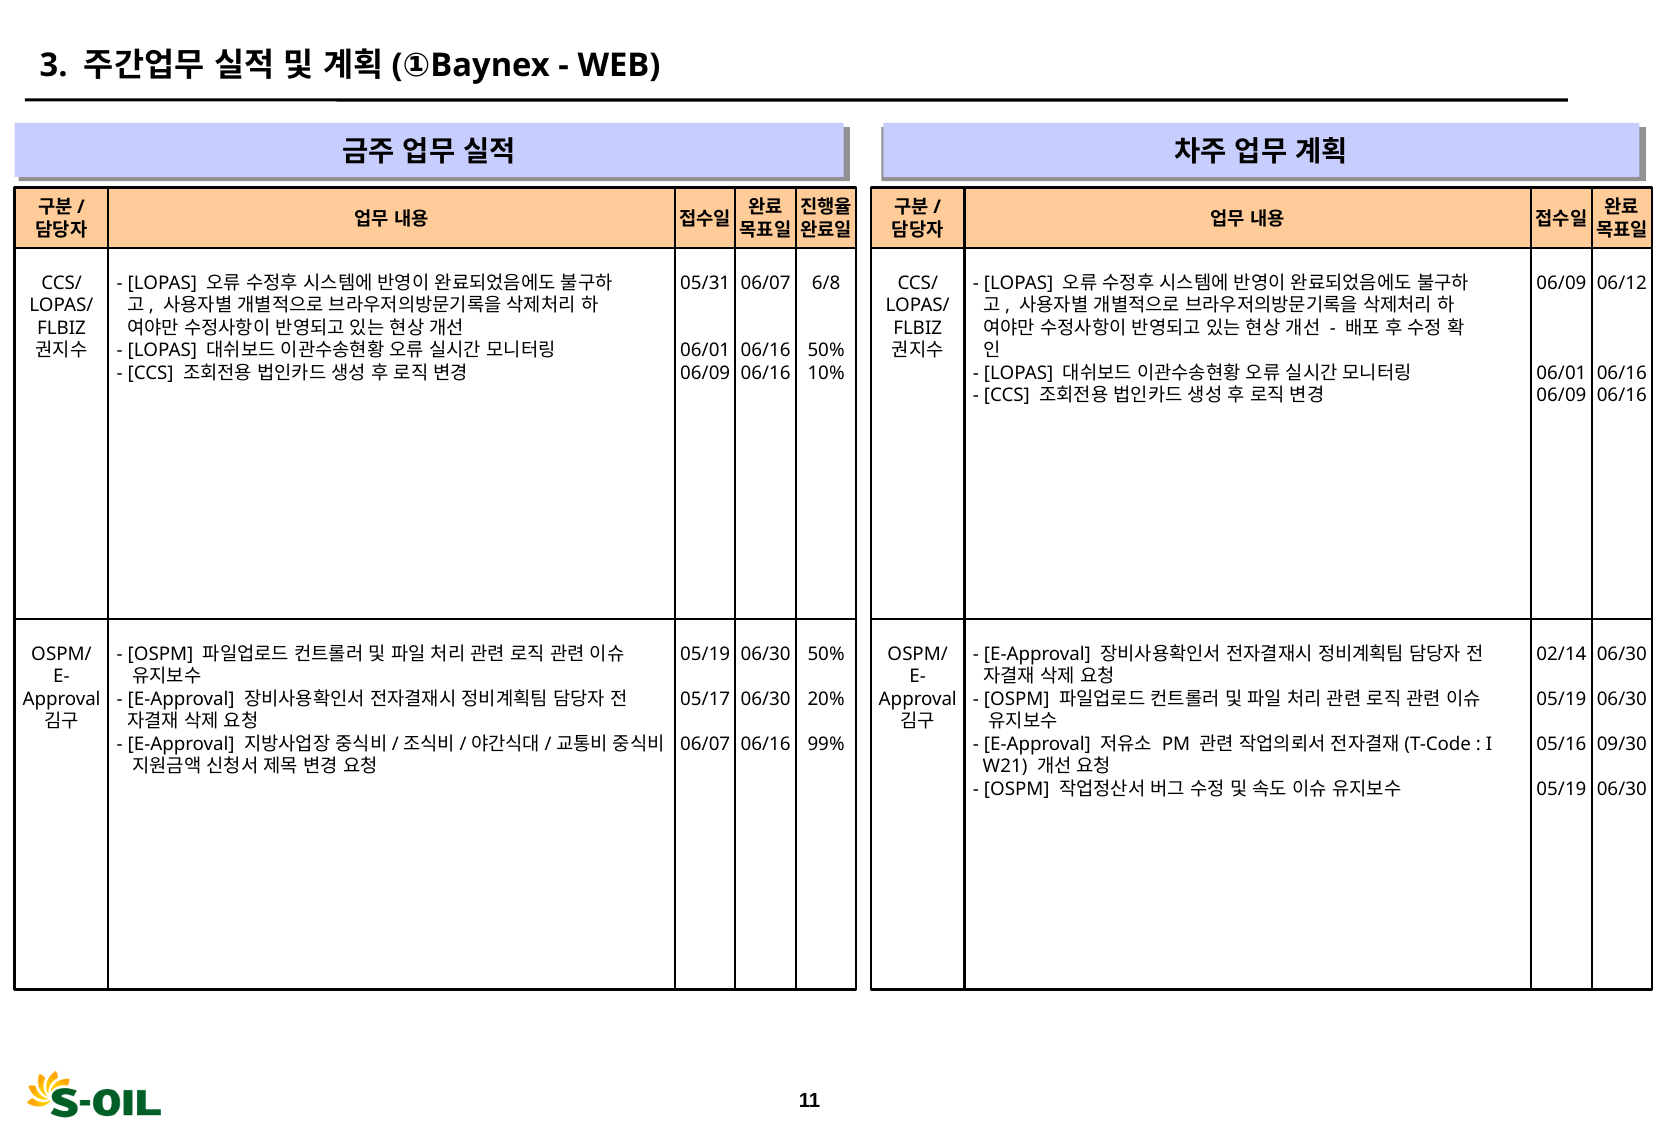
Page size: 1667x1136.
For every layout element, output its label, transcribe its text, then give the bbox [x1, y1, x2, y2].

text_box 02/14 05/19 05/16 05/19 [1532, 618, 1592, 990]
text_box 진행율 완료일 [795, 187, 857, 247]
text_box 금주 업무 실적 [14, 122, 844, 177]
text_box 접수일 [675, 187, 735, 247]
text_box 완료 목표일 [735, 187, 795, 247]
text_box 구분/ 담당자 [870, 187, 964, 247]
text_box 완료 목표일 [1591, 187, 1653, 247]
text_box [108, 618, 675, 990]
text_box 06/12 06/16 06/16 [1592, 247, 1653, 618]
text_box 06/30 06/30 09/30 06/30 [1592, 618, 1653, 990]
text_box 구분/ 담당자 [14, 187, 108, 247]
text_box [964, 247, 1532, 618]
text_box 05/31 06/01 06/09 [675, 247, 736, 618]
text_box CCS/ LOPAS/ FLBIZ 권지수 [14, 247, 108, 618]
text_box 3. 주간업무 실적 및 계획(①Baynex - WEB) [39, 43, 1019, 107]
text_box " " [18, 127, 850, 182]
text_box CCS/ LOPAS/ FLBIZ 권지수 [870, 247, 964, 618]
text_box 업무 내용 [964, 187, 1531, 247]
text_box 06/09 06/01 06/09 [1532, 247, 1592, 618]
text_box 업무 내용 [108, 187, 675, 247]
text_box 06/30 06/30 06/16 [736, 618, 795, 990]
text_box 6/8 50% 10% [795, 247, 857, 618]
text_box [964, 618, 1532, 990]
text_box 접수일 [1531, 187, 1591, 247]
text_box 차주 업무 계획 [883, 122, 1640, 177]
text_box " " [881, 127, 1646, 182]
text_box OSPM/ E-Approval 김구 [14, 618, 108, 990]
text_box 06/07 06/16 06/16 [736, 247, 795, 618]
text_box 05/19 05/17 06/07 [675, 618, 736, 990]
text_box OSPM/ E-Approval 김구 [870, 618, 964, 990]
text_box 50% 20% 99% [795, 618, 857, 990]
text_box [108, 247, 675, 618]
